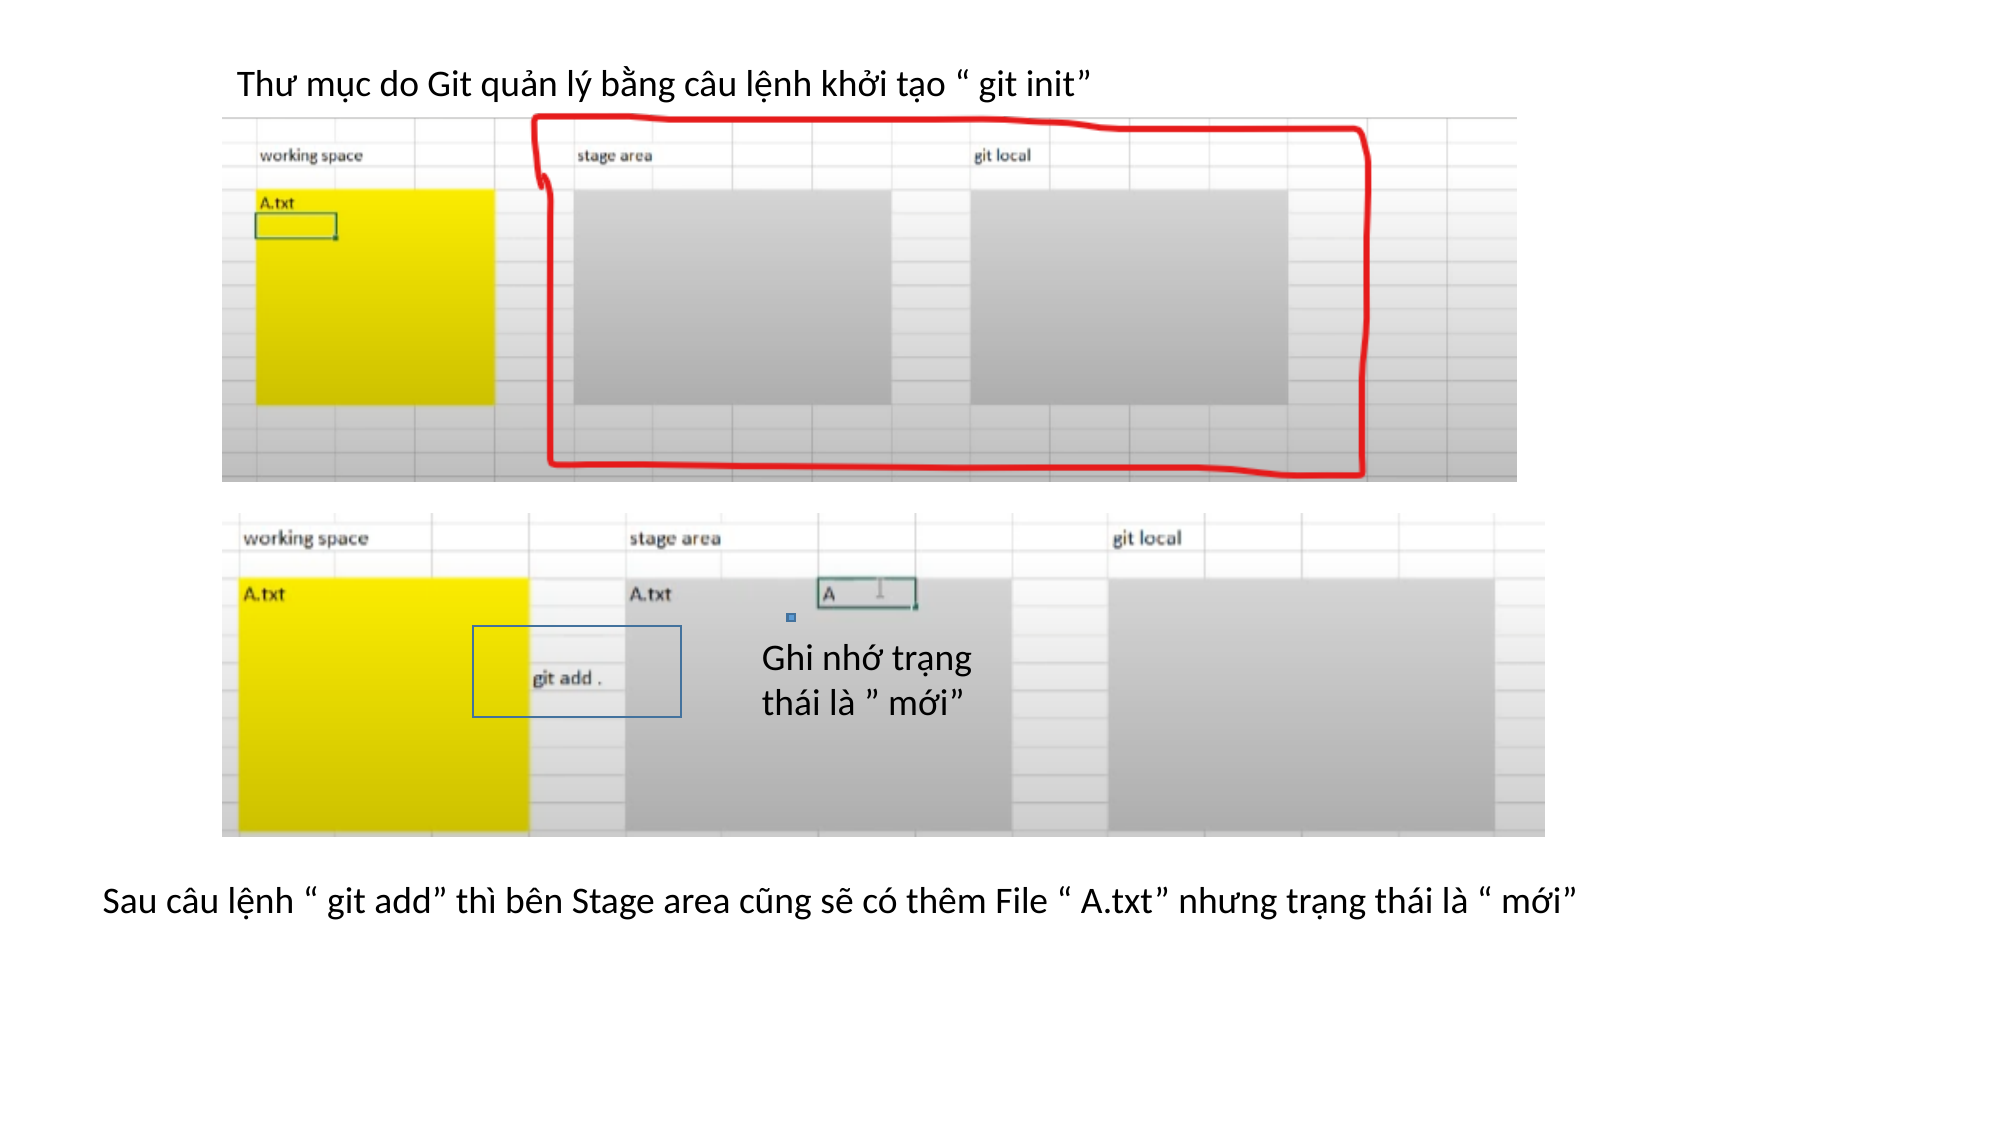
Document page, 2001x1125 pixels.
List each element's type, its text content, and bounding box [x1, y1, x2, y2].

text_box Thư mục do Git quản lý bằng câu lệnh khởi tạo “ git init” [222, 51, 1596, 112]
text_box Sau câu lệnh “ git add” thì bên Stage area cũng sẽ có thêm File “ A.txt” nhưng trạng thái là “ mới” [87, 868, 1795, 929]
picture [222, 513, 1545, 837]
picture [222, 112, 1517, 482]
